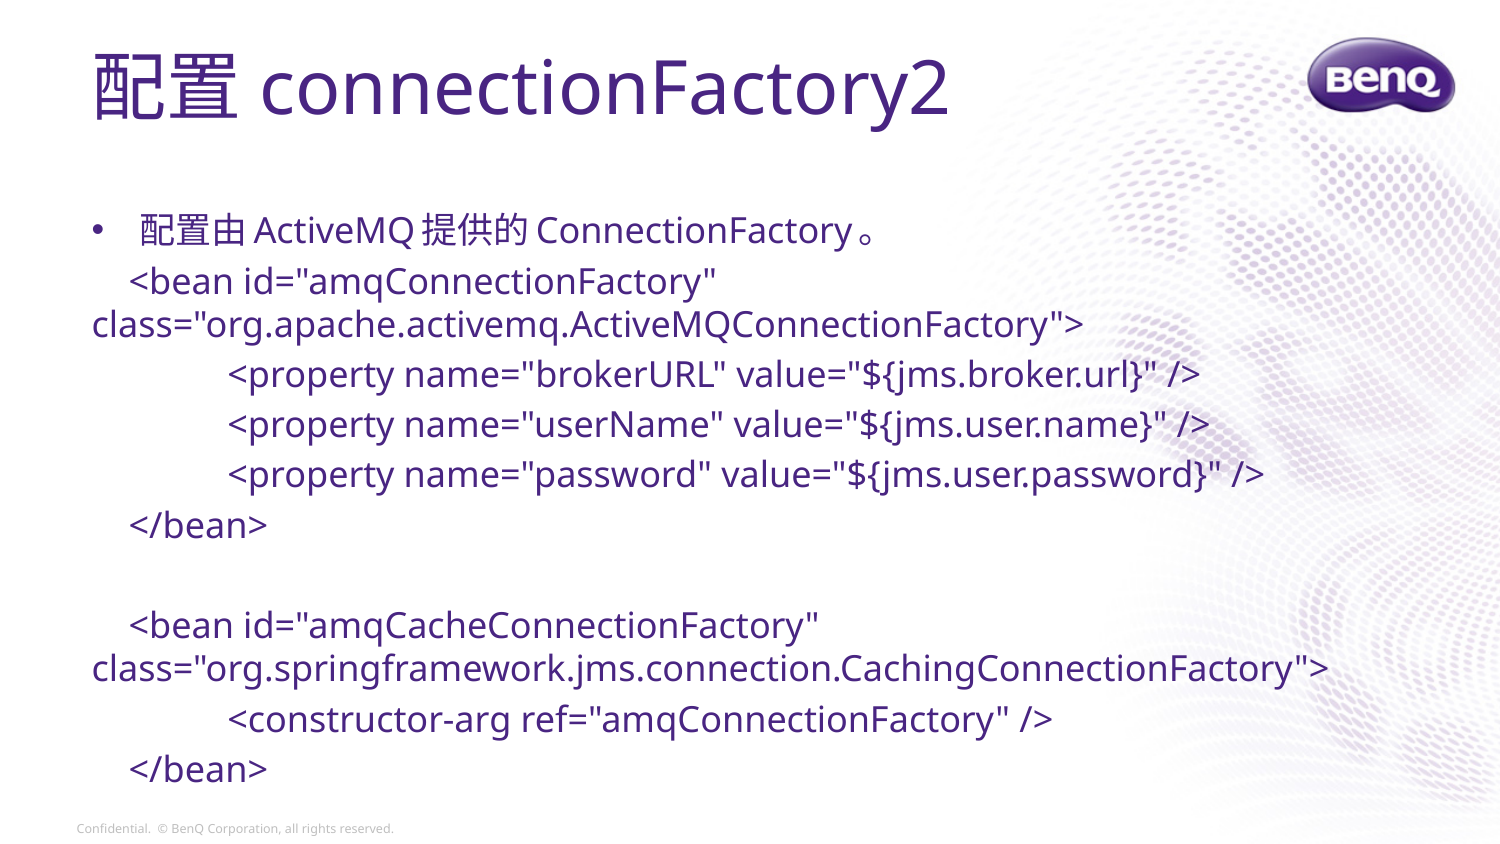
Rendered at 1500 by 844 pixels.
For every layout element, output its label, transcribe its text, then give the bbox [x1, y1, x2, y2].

list 配置connectionFactory2 [76, 32, 1295, 181]
list 配置由ActiveMQ提供的ConnectionFactory。 <bean id="amqConnectionFactory" class="org.apache.activemq.ActiveMQConnectionFactory"> <property name="brokerURL" value="${jms.broker.url}" /> <property name="userName" value="${jms.user.name}" /> <property name="password" value="${jms.user.password}" /> </bean> <bean id="amqCacheConnectionFactory" class="org.springframework.jms.connection.CachingConnectionFactory"> <constructor-arg ref="amqConnectionFactory" /> </bean> [76, 200, 1400, 812]
picture [0, 0, 1500, 844]
